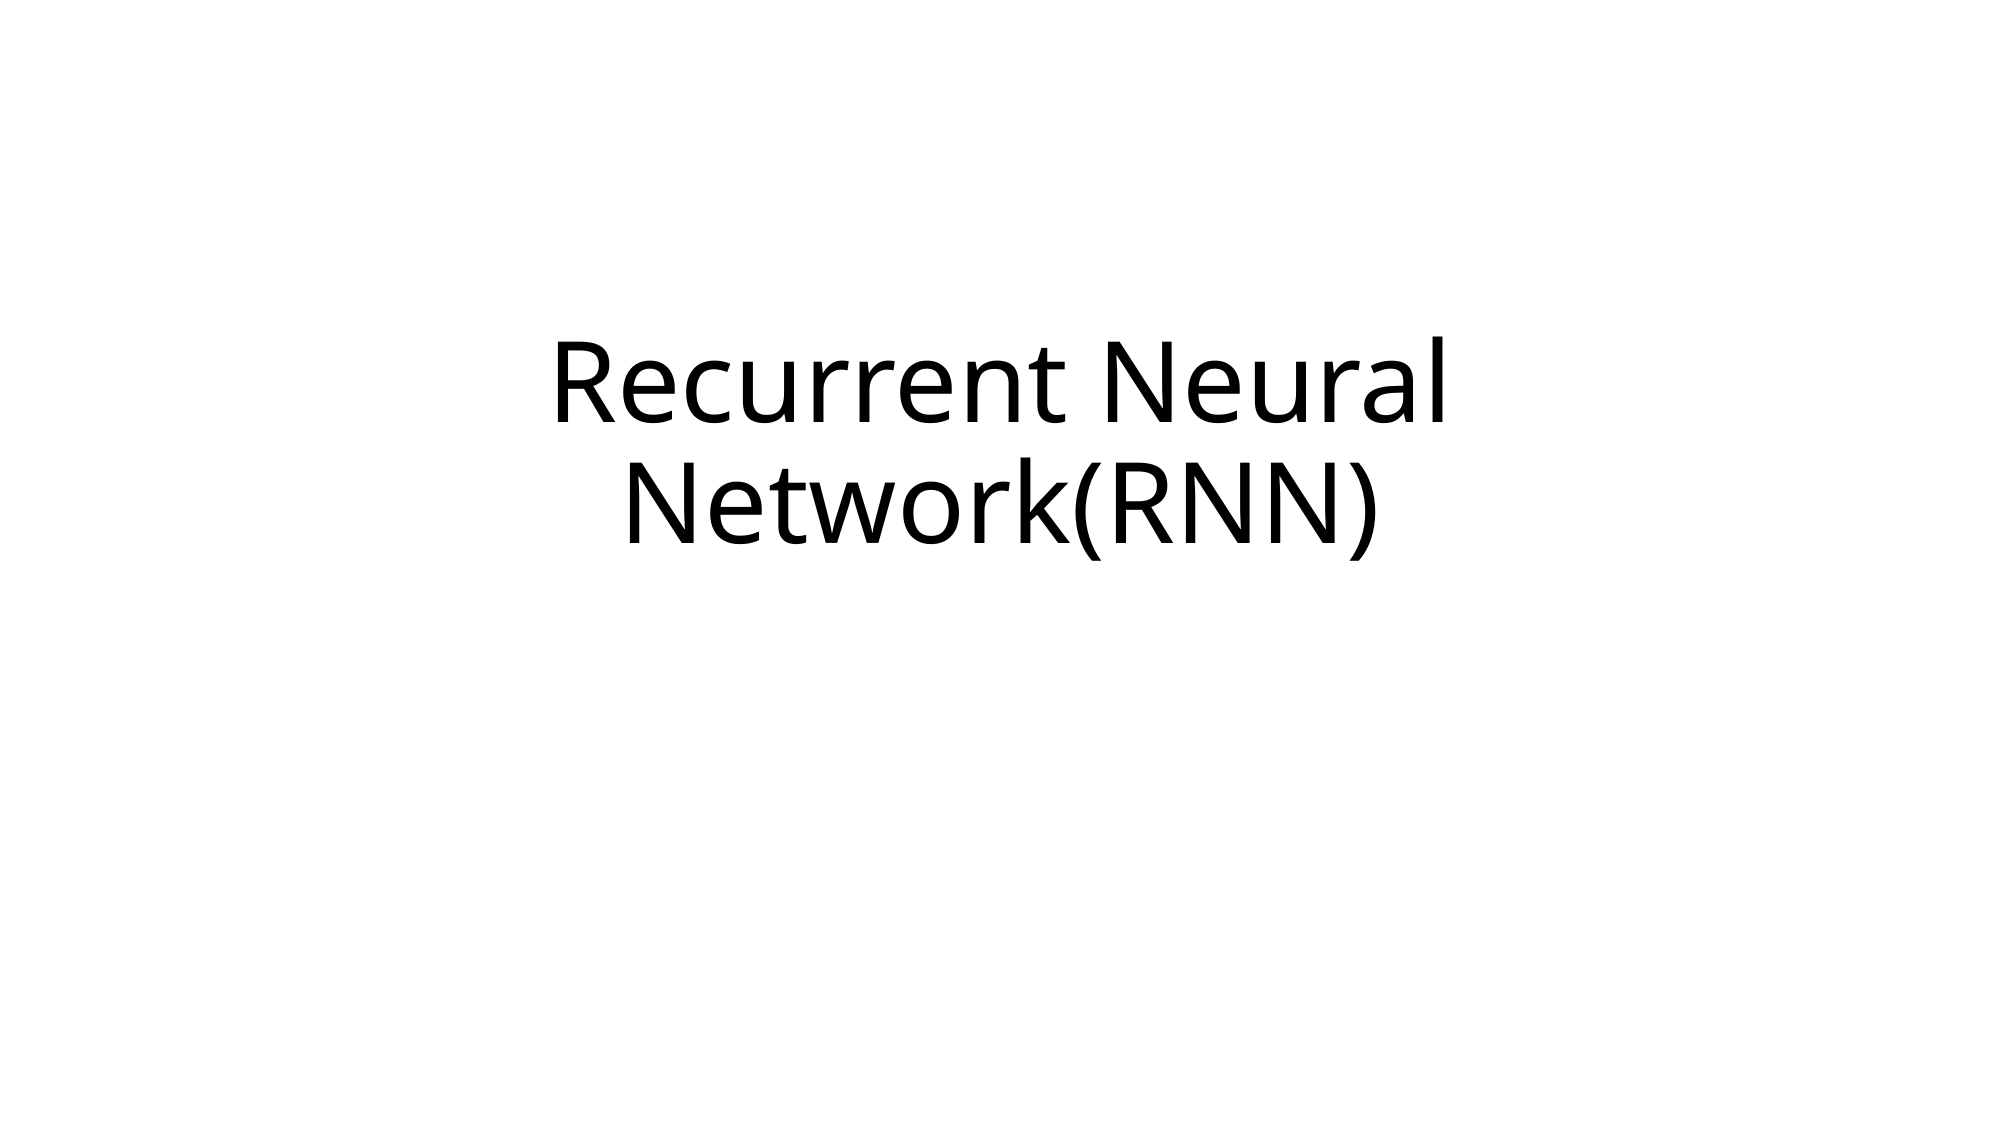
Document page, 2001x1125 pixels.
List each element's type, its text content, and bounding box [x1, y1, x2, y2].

title Recurrent Neural Network(RNN) [249, 184, 1750, 576]
